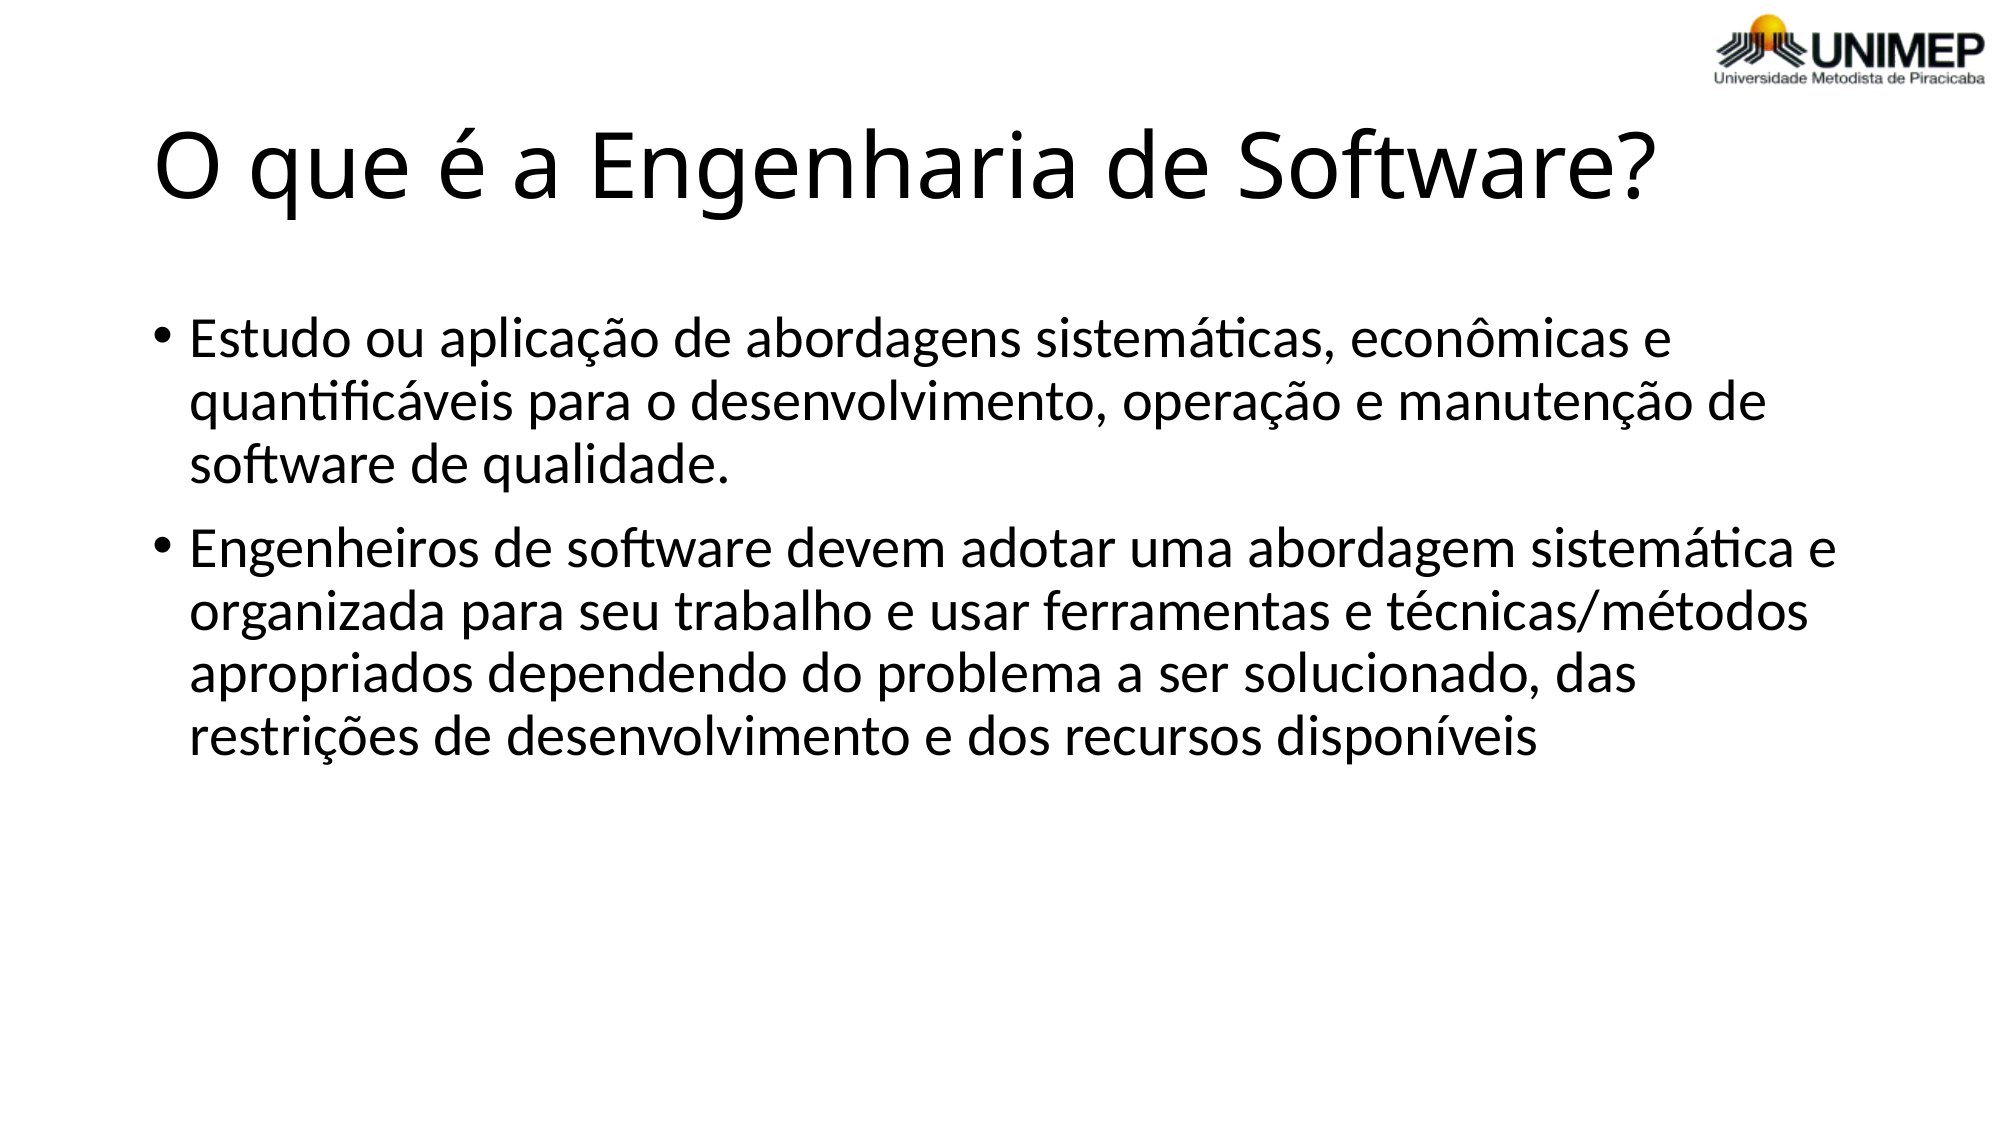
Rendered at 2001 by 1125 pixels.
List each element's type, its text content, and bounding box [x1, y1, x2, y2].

title O que é a Engenharia de Software? [137, 59, 1863, 278]
list Estudo ou aplicação de abordagens sistemáticas, econômicas e quantificáveis para o desenvolvimento, operação e manutenção de software de qualidade. Engenheiros de software devem adotar uma abordagem sistemática e organizada para seu trabalho e usar ferramentas e técnicas/métodos apropriados dependendo do problema a ser solucionado, das restrições de desenvolvimento e dos recursos disponíveis [137, 299, 1863, 1014]
picture [1709, 12, 1991, 88]
